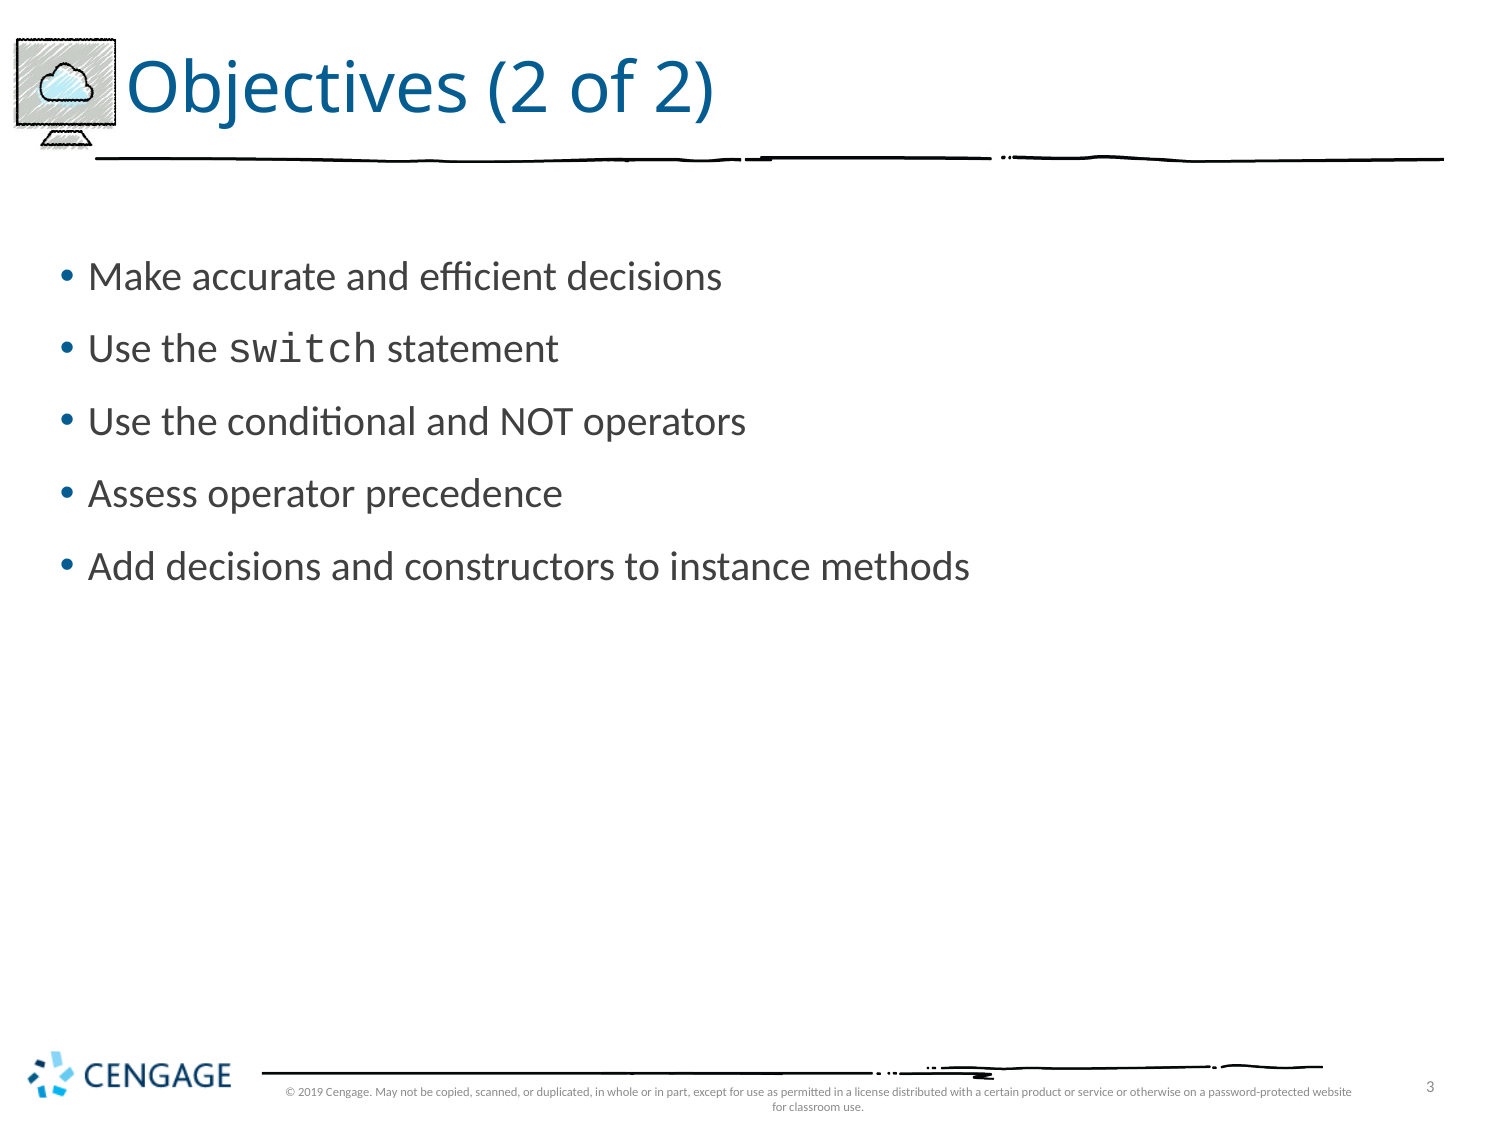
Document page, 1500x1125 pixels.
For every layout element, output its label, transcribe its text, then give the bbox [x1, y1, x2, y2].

picture [261, 1064, 1323, 1079]
footer © 2019 Cengage. May not be copied, scanned, or duplicated, in whole or in part, except for use as permitted in a license distributed with a certain product or service or otherwise on a password-protected website for classroom use. [261, 1079, 1375, 1120]
picture [12, 36, 117, 151]
list Make accurate and efficient decisions Use the switch statement Use the conditional and NOT operators Assess operator precedence Add decisions and constructors to instance methods [59, 252, 1441, 763]
picture [95, 155, 1444, 163]
title Objectives (2 of 2) [125, 66, 1442, 116]
picture [7, 1037, 244, 1111]
